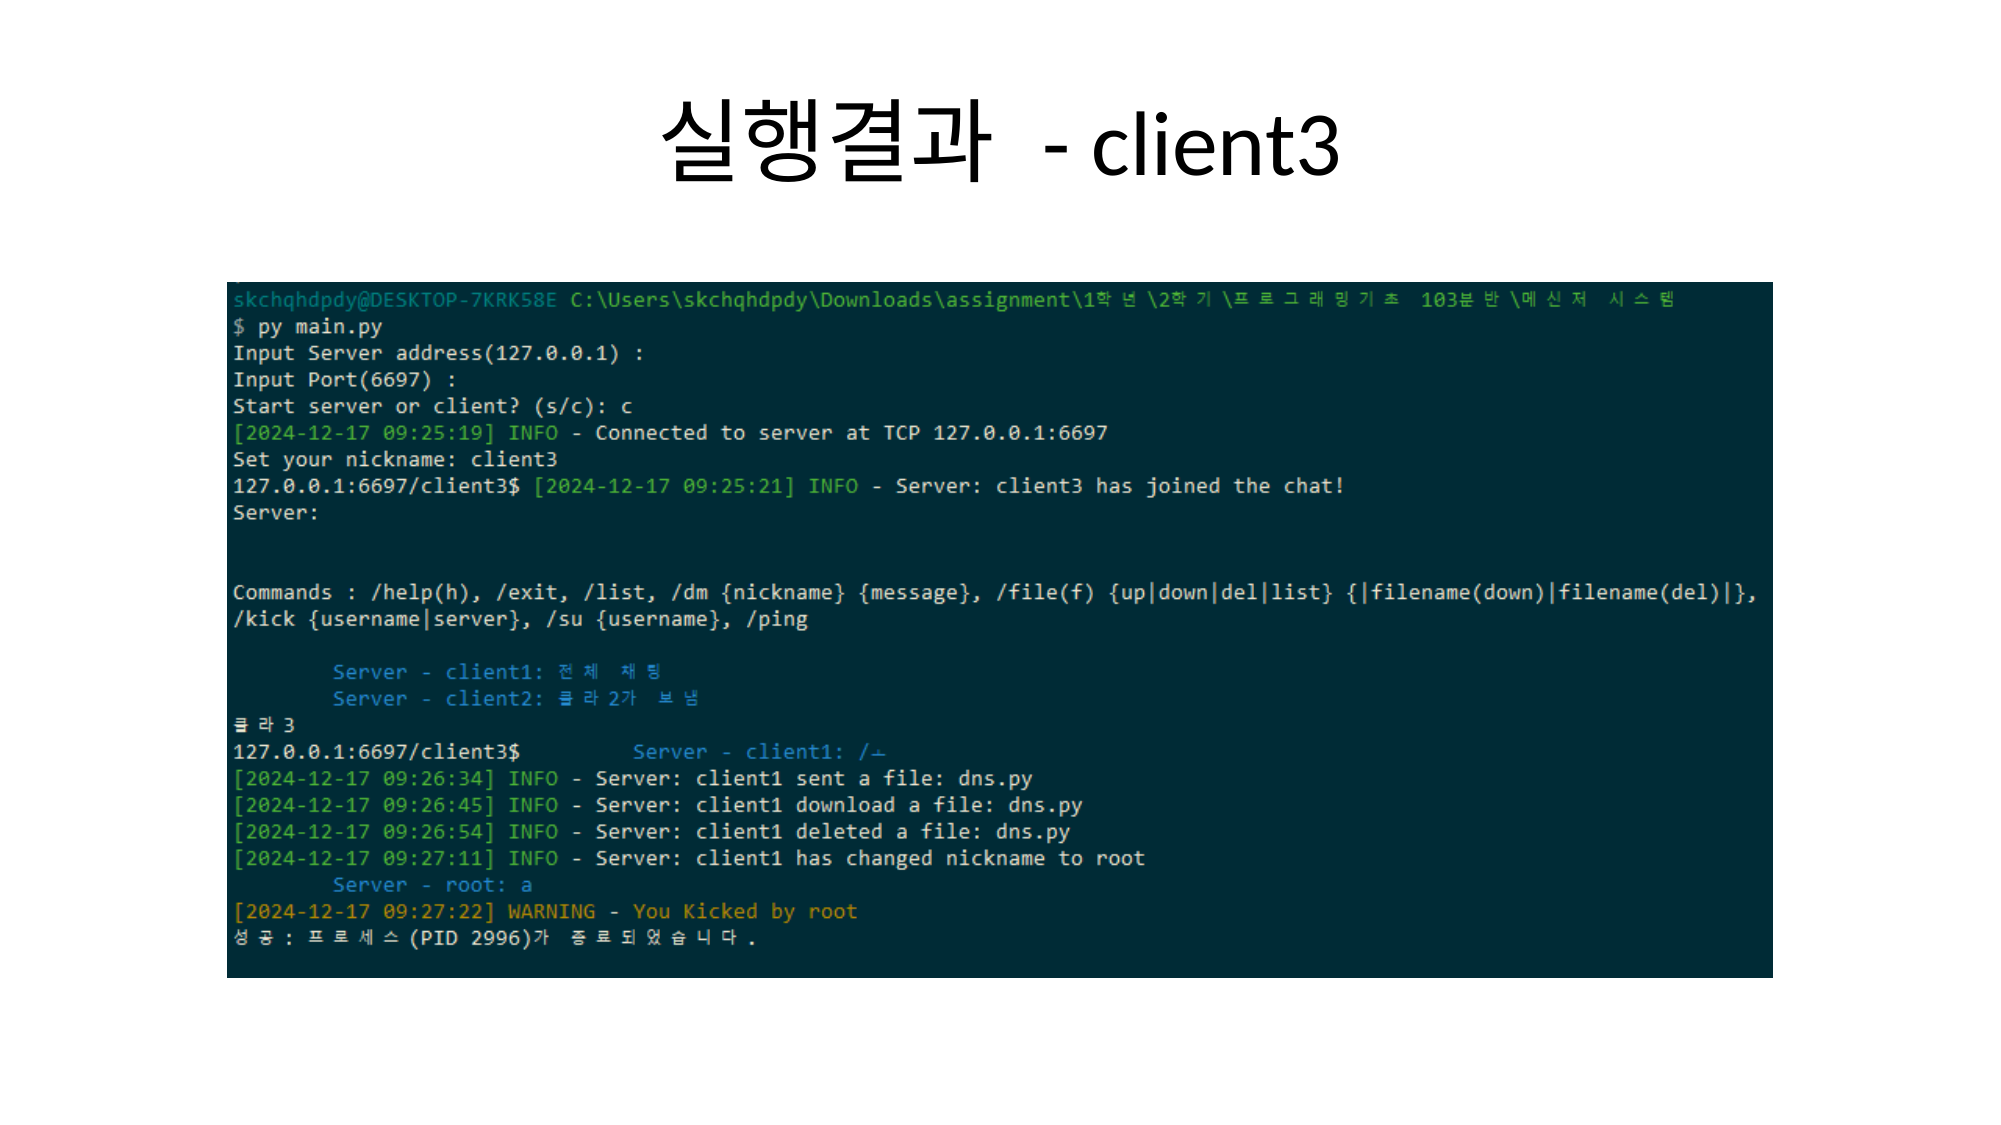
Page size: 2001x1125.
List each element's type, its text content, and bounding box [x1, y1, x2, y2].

picture [784, 615, 794, 626]
picture [360, 695, 381, 705]
picture [510, 426, 532, 439]
picture [234, 610, 244, 627]
picture [535, 851, 544, 865]
picture [384, 584, 408, 599]
picture [323, 589, 331, 599]
picture [798, 775, 806, 785]
picture [834, 828, 845, 838]
picture [236, 424, 242, 444]
picture [760, 429, 769, 439]
picture [634, 745, 657, 758]
picture [608, 293, 620, 307]
picture [384, 695, 394, 705]
picture [673, 291, 682, 308]
picture [734, 854, 756, 865]
picture [721, 426, 731, 439]
picture [371, 456, 381, 466]
picture [884, 296, 895, 307]
picture [1559, 584, 1571, 599]
picture [234, 745, 243, 759]
picture [948, 296, 956, 307]
picture [711, 610, 719, 630]
picture [1023, 854, 1045, 865]
picture [1398, 584, 1407, 599]
picture [347, 798, 356, 812]
picture [236, 903, 243, 923]
picture [498, 584, 506, 601]
picture [1284, 482, 1294, 493]
picture [809, 801, 844, 812]
picture [1197, 478, 1219, 493]
picture [710, 850, 719, 865]
picture [648, 479, 656, 493]
picture [633, 904, 645, 918]
picture [1061, 584, 1069, 604]
picture [1660, 291, 1672, 307]
picture [710, 797, 719, 812]
picture [448, 478, 456, 493]
picture [660, 748, 681, 758]
picture [859, 775, 869, 785]
picture [510, 772, 532, 785]
picture [909, 482, 920, 493]
picture [584, 664, 597, 678]
picture [809, 745, 819, 758]
picture [684, 424, 706, 439]
picture [272, 772, 281, 785]
picture [547, 479, 570, 493]
picture [723, 850, 731, 865]
picture [285, 718, 294, 732]
picture [1434, 293, 1446, 307]
picture [997, 823, 1019, 838]
picture [548, 452, 556, 466]
picture [1385, 589, 1394, 599]
picture [623, 589, 631, 599]
picture [1048, 296, 1057, 306]
picture [1096, 291, 1111, 306]
picture [1298, 589, 1307, 599]
picture [985, 775, 994, 785]
picture [1484, 584, 1494, 599]
picture [809, 775, 831, 785]
picture [773, 798, 782, 812]
picture [759, 798, 769, 812]
picture [246, 376, 256, 386]
picture [835, 772, 844, 785]
picture [1086, 584, 1092, 604]
picture [696, 854, 706, 865]
picture [923, 296, 931, 307]
picture [1498, 589, 1532, 599]
picture [434, 851, 444, 865]
picture [1259, 293, 1273, 303]
picture [347, 851, 356, 865]
picture [1123, 482, 1132, 493]
picture [422, 772, 431, 785]
picture [549, 293, 556, 306]
picture [484, 695, 506, 705]
picture [610, 479, 619, 493]
picture [683, 479, 707, 493]
picture [1171, 291, 1186, 306]
picture [710, 770, 719, 785]
picture [760, 772, 769, 785]
picture [383, 851, 407, 865]
picture [612, 345, 617, 364]
picture [1047, 828, 1070, 843]
picture [334, 323, 344, 333]
picture [798, 429, 808, 439]
picture [472, 798, 481, 812]
picture [359, 825, 369, 838]
picture [673, 584, 681, 600]
picture [884, 797, 894, 812]
picture [340, 669, 356, 678]
picture [347, 825, 356, 838]
picture [646, 908, 669, 918]
picture [383, 426, 407, 439]
picture [260, 479, 270, 493]
picture [410, 930, 418, 949]
picture [635, 585, 644, 599]
picture [684, 584, 694, 599]
picture [472, 851, 481, 865]
picture [384, 881, 394, 891]
picture [471, 456, 481, 466]
picture [547, 346, 558, 360]
picture [1448, 293, 1474, 307]
picture [597, 610, 606, 630]
picture [312, 292, 319, 306]
picture [1248, 584, 1257, 599]
picture [797, 797, 806, 812]
picture [310, 825, 319, 838]
picture [284, 509, 308, 519]
picture [523, 346, 532, 360]
picture [272, 851, 281, 865]
picture [660, 296, 669, 307]
picture [271, 615, 281, 626]
picture [284, 373, 294, 386]
picture [923, 823, 933, 838]
picture [609, 615, 619, 626]
picture [524, 930, 530, 949]
picture [310, 772, 319, 785]
picture [273, 292, 281, 306]
picture [585, 584, 594, 600]
picture [896, 828, 906, 838]
picture [961, 584, 969, 604]
picture [1035, 426, 1044, 439]
picture [659, 479, 669, 493]
picture [961, 797, 969, 812]
picture [334, 878, 356, 891]
picture [1173, 477, 1181, 493]
picture [634, 615, 645, 626]
picture [1384, 293, 1398, 303]
picture [698, 748, 707, 758]
picture [1323, 584, 1332, 604]
picture [710, 296, 719, 307]
picture [435, 931, 444, 945]
picture [337, 292, 344, 306]
picture [435, 477, 444, 493]
picture [435, 426, 444, 439]
picture [1423, 293, 1431, 307]
picture [272, 402, 283, 413]
picture [236, 850, 242, 870]
picture [597, 851, 620, 865]
picture [809, 828, 820, 838]
picture [335, 615, 381, 626]
picture [410, 373, 419, 386]
picture [272, 798, 281, 812]
picture [259, 349, 281, 364]
picture [610, 589, 619, 599]
picture [323, 318, 331, 333]
picture [922, 589, 931, 599]
picture [997, 482, 1006, 493]
picture [411, 293, 416, 306]
picture [573, 931, 586, 945]
picture [359, 851, 369, 865]
picture [460, 825, 483, 838]
picture [1098, 426, 1108, 439]
picture [436, 743, 443, 759]
picture [623, 801, 670, 812]
picture [1549, 302, 1559, 307]
picture [322, 456, 333, 466]
picture [959, 770, 969, 785]
picture [772, 825, 782, 838]
picture [535, 772, 558, 785]
picture [1009, 584, 1020, 599]
picture [836, 584, 844, 604]
picture [1222, 584, 1245, 599]
picture [283, 904, 295, 918]
picture [322, 373, 356, 386]
picture [948, 823, 956, 838]
picture [772, 584, 794, 599]
picture [1148, 478, 1156, 497]
picture [474, 695, 478, 705]
picture [362, 298, 369, 306]
picture [397, 745, 407, 758]
picture [335, 479, 344, 493]
picture [322, 851, 331, 865]
picture [521, 881, 531, 891]
picture [463, 881, 482, 891]
picture [698, 589, 708, 599]
picture [247, 825, 270, 838]
picture [485, 931, 520, 945]
picture [322, 825, 331, 838]
picture [485, 903, 492, 923]
picture [435, 904, 444, 918]
picture [1573, 589, 1582, 599]
picture [385, 479, 395, 493]
picture [722, 291, 731, 306]
picture [923, 482, 945, 493]
picture [285, 399, 294, 413]
picture [1148, 291, 1157, 308]
picture [398, 669, 407, 678]
picture [860, 584, 869, 604]
picture [821, 293, 869, 307]
picture [760, 851, 769, 865]
picture [948, 797, 956, 812]
picture [810, 479, 858, 493]
picture [372, 584, 381, 601]
picture [1059, 801, 1083, 816]
picture [773, 744, 779, 758]
picture [334, 745, 343, 759]
picture [359, 323, 370, 338]
picture [459, 748, 481, 759]
picture [648, 929, 660, 945]
picture [371, 373, 408, 386]
picture [1097, 478, 1119, 493]
picture [584, 691, 597, 704]
picture [610, 692, 619, 705]
picture [1698, 584, 1707, 599]
picture [297, 456, 319, 466]
picture [283, 825, 295, 838]
picture [510, 798, 532, 812]
picture [797, 615, 808, 630]
picture [934, 589, 945, 604]
picture [685, 296, 694, 307]
picture [597, 772, 620, 785]
picture [284, 610, 295, 626]
picture [473, 293, 481, 300]
picture [1234, 479, 1244, 493]
picture [622, 664, 634, 678]
picture [448, 743, 456, 759]
picture [660, 692, 673, 702]
picture [998, 584, 1006, 600]
picture [784, 748, 806, 758]
picture [535, 825, 558, 838]
picture [259, 402, 269, 413]
picture [984, 850, 995, 865]
picture [510, 825, 532, 838]
picture [247, 399, 256, 413]
picture [648, 615, 681, 626]
picture [960, 850, 969, 865]
picture [422, 456, 445, 466]
picture [234, 399, 244, 413]
picture [361, 930, 372, 945]
picture [409, 345, 431, 360]
picture [421, 748, 431, 759]
picture [1072, 584, 1083, 599]
picture [422, 825, 431, 838]
picture [598, 346, 607, 360]
picture [1310, 291, 1322, 306]
picture [1247, 478, 1271, 493]
picture [272, 426, 281, 439]
picture [546, 798, 558, 812]
picture [972, 801, 983, 812]
picture [335, 931, 348, 941]
picture [359, 426, 369, 439]
picture [260, 453, 269, 466]
picture [684, 748, 694, 758]
picture [634, 296, 657, 307]
picture [797, 850, 806, 865]
picture [773, 479, 781, 493]
picture [1736, 584, 1744, 604]
picture [625, 691, 634, 705]
picture [985, 291, 1045, 311]
picture [623, 930, 634, 944]
picture [1085, 293, 1094, 307]
picture [1059, 479, 1069, 493]
picture [797, 589, 806, 599]
picture [360, 371, 368, 391]
picture [772, 429, 795, 439]
picture [512, 398, 519, 413]
picture [473, 931, 481, 945]
picture [310, 851, 319, 865]
picture [1537, 584, 1543, 604]
picture [848, 797, 856, 812]
picture [309, 745, 320, 758]
picture [535, 426, 558, 439]
picture [1310, 585, 1319, 599]
picture [746, 749, 751, 758]
picture [773, 610, 781, 626]
picture [898, 589, 906, 599]
picture [234, 452, 257, 466]
picture [1622, 589, 1632, 599]
picture [709, 903, 756, 918]
picture [884, 770, 895, 785]
picture [310, 610, 318, 630]
picture [359, 349, 383, 360]
picture [847, 854, 856, 865]
picture [259, 376, 281, 391]
picture [572, 346, 583, 360]
picture [1523, 291, 1535, 306]
picture [710, 823, 719, 838]
picture [847, 825, 856, 838]
picture [485, 451, 494, 466]
picture [384, 615, 394, 626]
picture [1712, 584, 1718, 604]
picture [310, 931, 323, 941]
picture [759, 615, 770, 630]
picture [548, 402, 556, 413]
picture [421, 482, 431, 493]
picture [322, 426, 331, 439]
picture [723, 584, 731, 604]
picture [759, 291, 769, 306]
picture [446, 669, 451, 678]
picture [898, 770, 906, 785]
picture [748, 291, 756, 306]
picture [897, 426, 920, 439]
picture [1284, 293, 1298, 303]
picture [846, 429, 856, 439]
picture [1322, 479, 1332, 493]
picture [347, 772, 356, 785]
picture [235, 718, 248, 732]
picture [697, 775, 706, 785]
picture [435, 349, 458, 360]
picture [1335, 291, 1347, 307]
picture [383, 798, 407, 812]
picture [610, 429, 631, 439]
picture [773, 851, 782, 865]
picture [1184, 482, 1194, 493]
picture [771, 903, 795, 923]
picture [759, 589, 769, 599]
picture [460, 398, 469, 413]
picture [283, 772, 295, 785]
picture [1610, 291, 1622, 306]
picture [284, 745, 295, 758]
picture [444, 293, 456, 306]
picture [1034, 482, 1057, 493]
picture [510, 851, 532, 865]
picture [1297, 478, 1319, 493]
picture [498, 479, 506, 493]
picture [297, 323, 319, 333]
picture [371, 323, 382, 338]
picture [360, 881, 381, 891]
picture [947, 589, 958, 599]
picture [435, 615, 470, 626]
picture [458, 798, 469, 812]
picture [235, 479, 244, 493]
picture [959, 828, 970, 838]
picture [509, 478, 519, 496]
picture [498, 456, 506, 466]
picture [1234, 293, 1248, 303]
picture [1273, 584, 1282, 599]
picture [508, 904, 595, 918]
picture [447, 931, 458, 945]
picture [1023, 828, 1031, 838]
picture [359, 402, 383, 413]
picture [396, 349, 406, 360]
picture [423, 371, 430, 391]
picture [383, 772, 407, 785]
picture [1372, 584, 1383, 599]
picture [523, 665, 529, 678]
picture [448, 398, 456, 413]
picture [498, 399, 506, 413]
picture [947, 482, 970, 493]
picture [723, 823, 731, 838]
picture [748, 589, 756, 599]
picture [734, 828, 756, 838]
picture [1073, 291, 1082, 308]
picture [623, 615, 631, 626]
picture [283, 851, 295, 865]
picture [422, 851, 431, 865]
picture [524, 293, 531, 300]
picture [1035, 801, 1044, 812]
picture [683, 903, 706, 918]
picture [735, 479, 744, 493]
picture [487, 424, 492, 444]
picture [310, 402, 357, 413]
picture [623, 775, 670, 785]
picture [247, 589, 306, 599]
picture [597, 426, 607, 439]
picture [410, 478, 419, 494]
picture [571, 402, 581, 413]
picture [598, 291, 607, 308]
picture [734, 296, 744, 311]
picture [1672, 584, 1696, 599]
picture [1597, 589, 1619, 599]
picture [433, 798, 445, 812]
picture [760, 479, 769, 493]
picture [773, 291, 807, 311]
picture [823, 854, 831, 865]
picture [1573, 291, 1585, 306]
picture [559, 692, 573, 705]
picture [1073, 479, 1082, 493]
picture [984, 426, 996, 439]
picture [609, 801, 620, 812]
picture [1073, 854, 1083, 865]
picture [484, 479, 494, 493]
picture [810, 291, 820, 308]
picture [509, 456, 531, 466]
picture [884, 854, 894, 865]
picture [634, 426, 681, 439]
picture [560, 665, 567, 672]
picture [433, 825, 445, 838]
picture [422, 798, 431, 812]
picture [859, 823, 881, 838]
picture [1011, 477, 1019, 493]
picture [809, 854, 819, 865]
picture [935, 426, 944, 439]
picture [697, 291, 707, 306]
picture [873, 589, 895, 599]
picture [235, 373, 244, 386]
picture [1160, 482, 1171, 493]
picture [922, 775, 933, 785]
picture [935, 823, 944, 838]
picture [359, 479, 383, 493]
picture [385, 931, 398, 937]
picture [535, 930, 548, 945]
picture [425, 293, 431, 306]
picture [696, 801, 706, 812]
picture [460, 772, 483, 785]
picture [460, 851, 469, 865]
picture [910, 589, 919, 599]
picture [1485, 291, 1499, 307]
picture [421, 931, 433, 945]
picture [484, 615, 508, 626]
picture [484, 669, 506, 678]
picture [1135, 851, 1144, 865]
picture [246, 610, 257, 626]
picture [697, 828, 706, 838]
picture [434, 772, 445, 785]
picture [587, 398, 592, 417]
picture [360, 772, 369, 785]
picture [509, 692, 518, 705]
picture [909, 291, 919, 306]
picture [1009, 797, 1019, 812]
picture [822, 745, 829, 758]
picture [359, 745, 395, 759]
picture [773, 772, 783, 785]
picture [460, 349, 469, 360]
picture [1023, 477, 1031, 493]
picture [334, 692, 356, 705]
picture [1035, 584, 1044, 599]
picture [259, 323, 282, 338]
picture [560, 615, 581, 626]
picture [1122, 589, 1146, 604]
picture [260, 931, 273, 945]
picture [1448, 584, 1481, 604]
picture [347, 426, 356, 439]
picture [471, 426, 482, 439]
picture [247, 772, 270, 785]
picture [461, 584, 467, 604]
picture [509, 743, 519, 762]
picture [972, 854, 981, 865]
picture [422, 426, 431, 439]
picture [759, 825, 769, 838]
picture [236, 797, 242, 816]
picture [322, 798, 331, 812]
picture [360, 904, 369, 918]
picture [1635, 589, 1658, 599]
picture [810, 589, 833, 599]
picture [960, 296, 969, 307]
picture [1047, 589, 1058, 599]
picture [484, 745, 494, 759]
picture [1409, 589, 1444, 599]
picture [473, 349, 481, 360]
picture [472, 615, 483, 626]
picture [897, 479, 906, 493]
picture [747, 610, 756, 627]
picture [383, 904, 408, 918]
picture [859, 850, 869, 865]
picture [910, 770, 919, 785]
picture [510, 346, 519, 360]
picture [460, 426, 469, 439]
picture [1511, 291, 1519, 308]
picture [623, 854, 670, 865]
picture [360, 456, 369, 466]
picture [1547, 291, 1560, 302]
picture [284, 456, 295, 471]
picture [797, 823, 806, 838]
picture [359, 798, 369, 812]
picture [897, 854, 908, 870]
title 실행결과 - client3 [99, 45, 1900, 233]
picture [648, 664, 659, 678]
picture [973, 296, 981, 307]
picture [260, 745, 270, 758]
picture [1160, 293, 1169, 307]
picture [809, 429, 820, 439]
picture [598, 584, 606, 599]
picture [571, 293, 581, 307]
picture [398, 881, 407, 891]
picture [383, 825, 407, 838]
picture [259, 717, 273, 732]
picture [458, 904, 482, 918]
picture [511, 610, 519, 630]
picture [487, 797, 492, 816]
picture [972, 775, 981, 785]
picture [410, 584, 443, 604]
picture [287, 296, 294, 311]
picture [560, 398, 569, 414]
picture [247, 851, 270, 865]
picture [885, 426, 895, 439]
picture [235, 585, 245, 599]
picture [234, 506, 282, 519]
picture [1022, 801, 1032, 812]
picture [459, 482, 481, 493]
picture [1098, 854, 1120, 865]
picture [621, 402, 631, 413]
picture [1360, 291, 1372, 306]
picture [598, 931, 610, 941]
picture [484, 878, 493, 891]
picture [596, 798, 606, 812]
picture [535, 798, 544, 812]
picture [409, 456, 419, 466]
picture [1636, 293, 1647, 299]
picture [1285, 589, 1294, 599]
picture [247, 479, 256, 493]
picture [1337, 478, 1341, 493]
picture [547, 610, 556, 627]
picture [247, 798, 270, 812]
picture [935, 291, 944, 308]
picture [572, 479, 581, 493]
picture [909, 801, 919, 812]
picture [247, 745, 256, 759]
picture [237, 930, 247, 945]
picture [1198, 291, 1210, 306]
picture [1123, 291, 1135, 307]
picture [309, 479, 320, 493]
picture [860, 744, 868, 760]
picture [734, 801, 756, 812]
picture [346, 904, 357, 918]
picture [498, 745, 506, 759]
picture [309, 584, 319, 599]
picture [948, 426, 957, 439]
picture [283, 426, 295, 439]
picture [487, 823, 492, 843]
picture [463, 690, 468, 705]
picture [934, 797, 945, 812]
picture [236, 823, 242, 843]
picture [872, 854, 881, 865]
picture [446, 695, 456, 705]
picture [898, 296, 906, 307]
picture [1348, 584, 1356, 604]
picture [597, 825, 620, 838]
picture [735, 429, 745, 439]
picture [1023, 589, 1031, 599]
picture [248, 292, 256, 306]
picture [1110, 584, 1119, 604]
picture [309, 373, 320, 386]
picture [546, 851, 558, 865]
picture [322, 772, 331, 785]
picture [1022, 775, 1033, 790]
picture [734, 589, 744, 599]
picture [310, 798, 319, 812]
picture [787, 477, 792, 497]
picture [823, 429, 833, 439]
picture [997, 854, 1019, 865]
picture [583, 479, 595, 493]
picture [471, 402, 494, 413]
picture [397, 402, 420, 413]
picture [1059, 426, 1095, 439]
picture [409, 743, 419, 760]
picture [1661, 584, 1669, 604]
picture [947, 854, 956, 865]
picture [284, 479, 295, 493]
picture [909, 850, 931, 865]
picture [446, 584, 456, 599]
picture [1586, 584, 1594, 599]
picture [1122, 854, 1133, 865]
picture [321, 615, 331, 626]
picture [523, 589, 544, 599]
picture [421, 904, 432, 918]
picture [309, 904, 332, 918]
picture [873, 291, 881, 307]
picture [246, 349, 256, 360]
picture [960, 426, 970, 439]
picture [284, 346, 294, 360]
picture [1009, 426, 1021, 439]
picture [234, 318, 244, 336]
picture [823, 823, 831, 838]
picture [623, 296, 631, 307]
picture [434, 402, 444, 413]
picture [859, 801, 881, 812]
picture [235, 346, 244, 360]
picture [247, 426, 270, 439]
picture [1009, 775, 1020, 790]
picture [723, 930, 736, 945]
picture [622, 479, 631, 493]
picture [236, 770, 242, 790]
picture [685, 615, 708, 626]
picture [487, 850, 492, 870]
picture [272, 825, 281, 838]
picture [810, 904, 856, 918]
picture [498, 346, 507, 360]
picture [859, 426, 869, 439]
picture [723, 770, 731, 785]
picture [723, 797, 731, 812]
picture [260, 610, 268, 626]
picture [623, 828, 670, 838]
picture [536, 477, 542, 497]
picture [397, 615, 420, 626]
picture [384, 451, 406, 466]
picture [309, 346, 357, 360]
picture [346, 456, 356, 466]
picture [673, 931, 686, 945]
picture [1223, 291, 1232, 308]
picture [1173, 589, 1207, 599]
picture [486, 770, 492, 790]
picture [298, 292, 305, 306]
picture [723, 479, 731, 493]
picture [1060, 851, 1069, 865]
picture [522, 692, 531, 705]
picture [398, 479, 407, 493]
picture [1159, 584, 1169, 599]
picture [1059, 293, 1069, 307]
picture [734, 775, 756, 785]
picture [509, 589, 520, 599]
picture [246, 904, 282, 918]
picture [485, 345, 493, 364]
picture [283, 798, 294, 812]
picture [535, 398, 543, 417]
picture [548, 585, 556, 599]
picture [535, 452, 544, 466]
picture [699, 931, 709, 940]
picture [384, 669, 394, 678]
picture [360, 669, 381, 678]
picture [310, 426, 318, 439]
